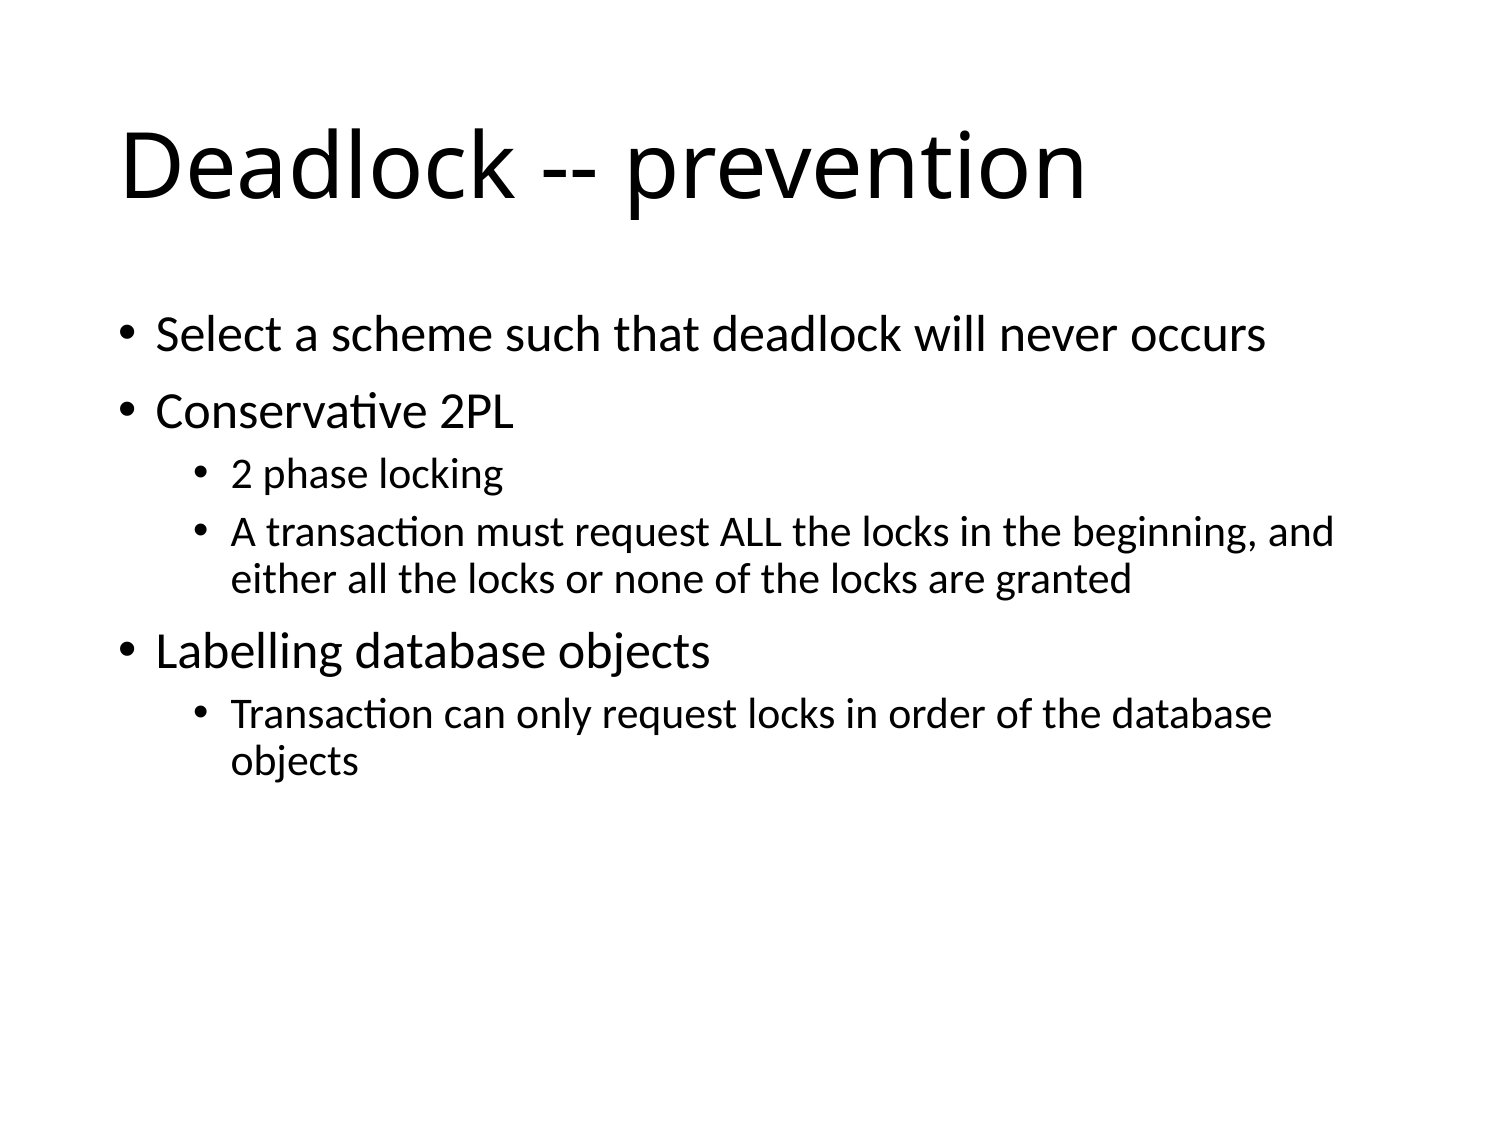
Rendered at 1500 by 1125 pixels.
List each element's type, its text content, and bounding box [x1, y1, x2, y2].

title Deadlock -- prevention [103, 59, 1397, 278]
list Select a scheme such that deadlock will never occurs Conservative 2PL 2 phase locking A transaction must request ALL the locks in the beginning, and either all the locks or none of the locks are granted Labelling database objects Transaction can only request locks in order of the database objects [103, 299, 1397, 1014]
